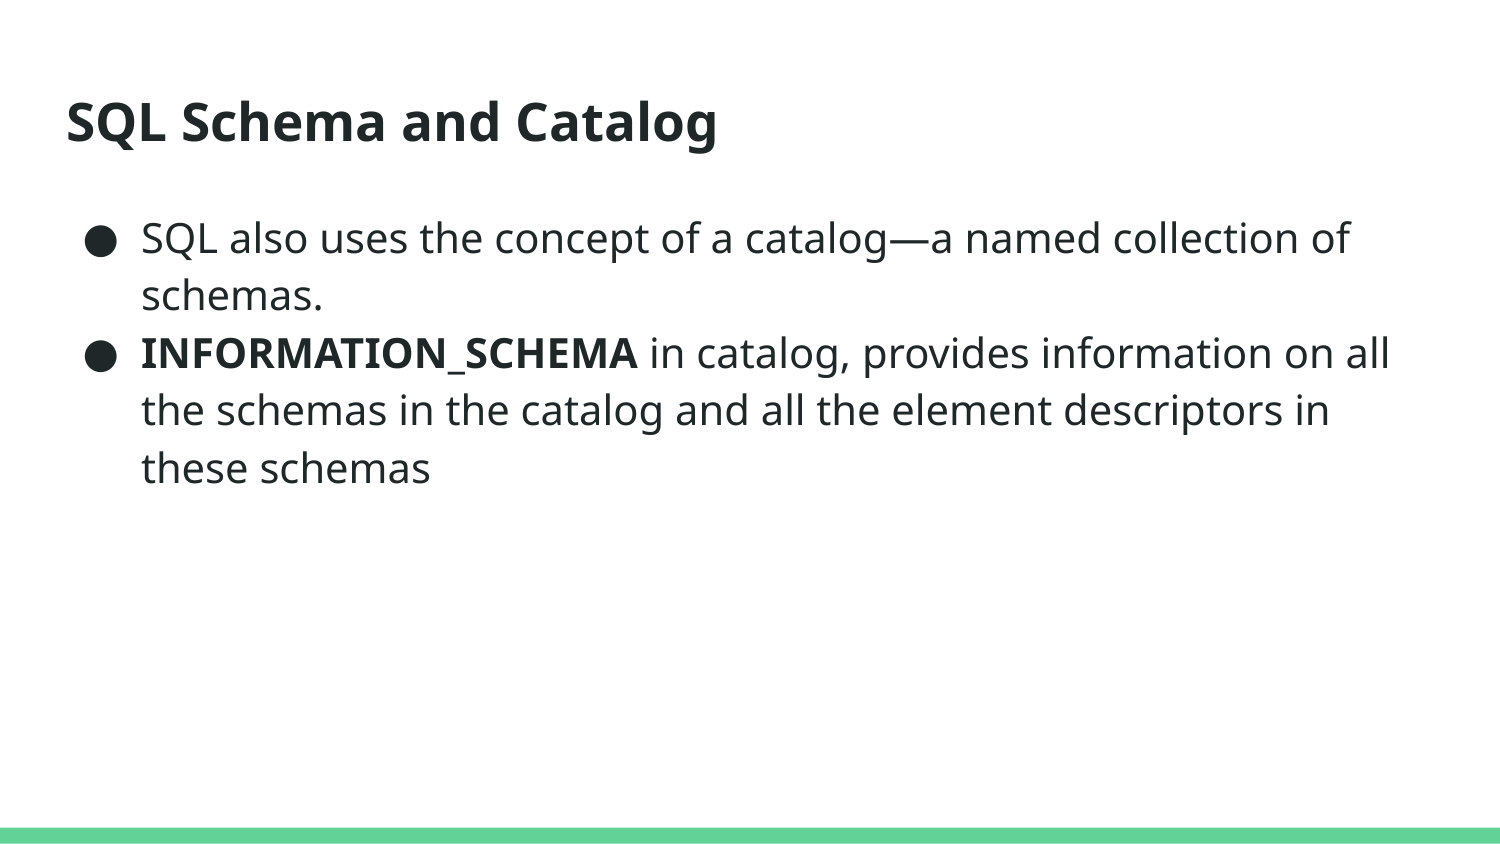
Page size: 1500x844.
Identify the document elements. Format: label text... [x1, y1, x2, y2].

list SQL also uses the concept of a catalog—a named collection of schemas. INFORMATION_SCHEMA in catalog, provides information on all the schemas in the catalog and all the element descriptors in these schemas [51, 189, 1449, 750]
title SQL Schema and Catalog [51, 72, 1449, 167]
